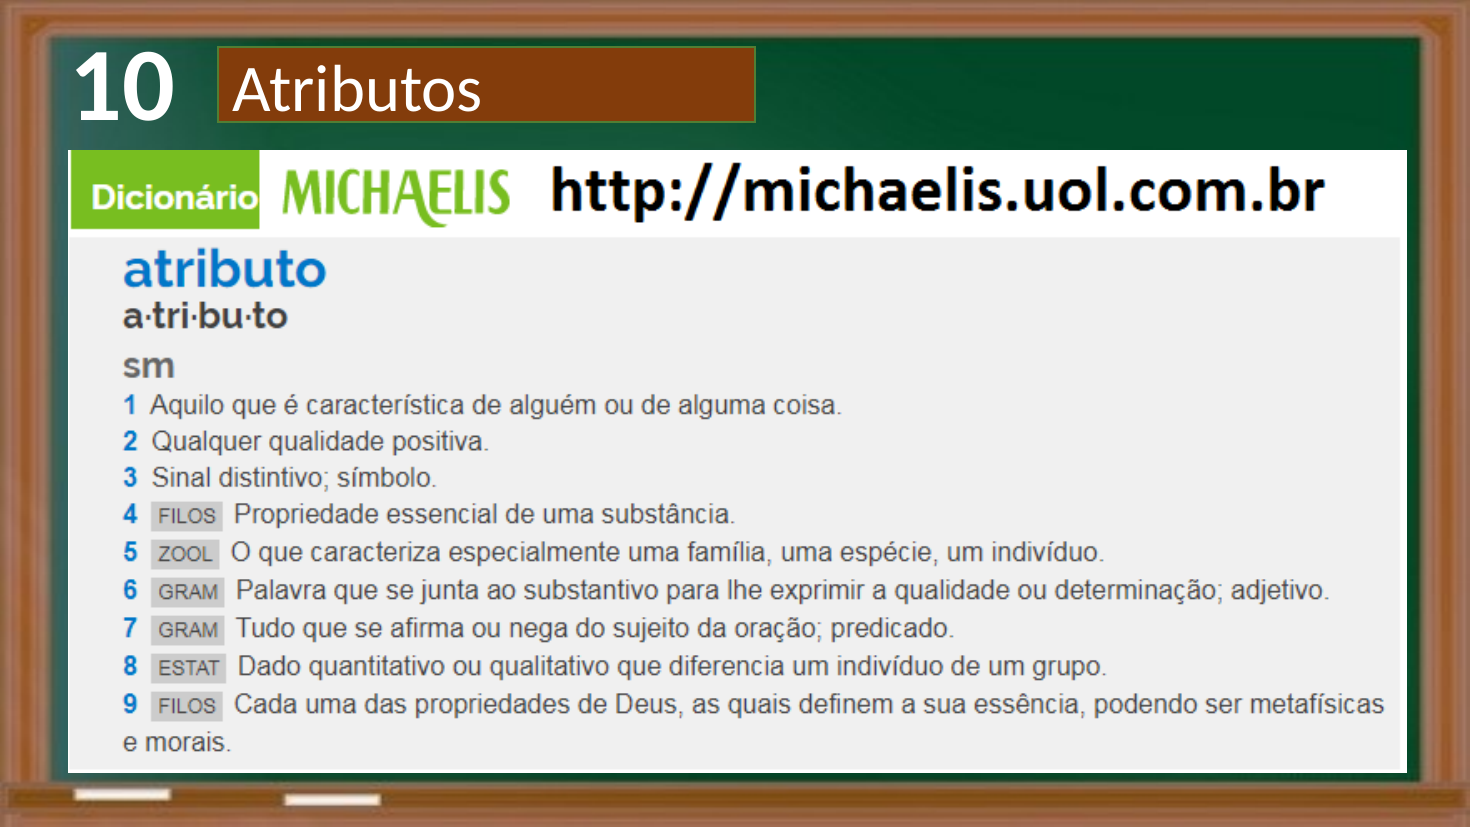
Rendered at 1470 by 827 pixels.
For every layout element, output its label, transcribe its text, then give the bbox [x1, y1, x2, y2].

text_box 10 [48, 8, 198, 151]
text_box Atributos [217, 46, 756, 123]
picture [0, 0, 1470, 827]
